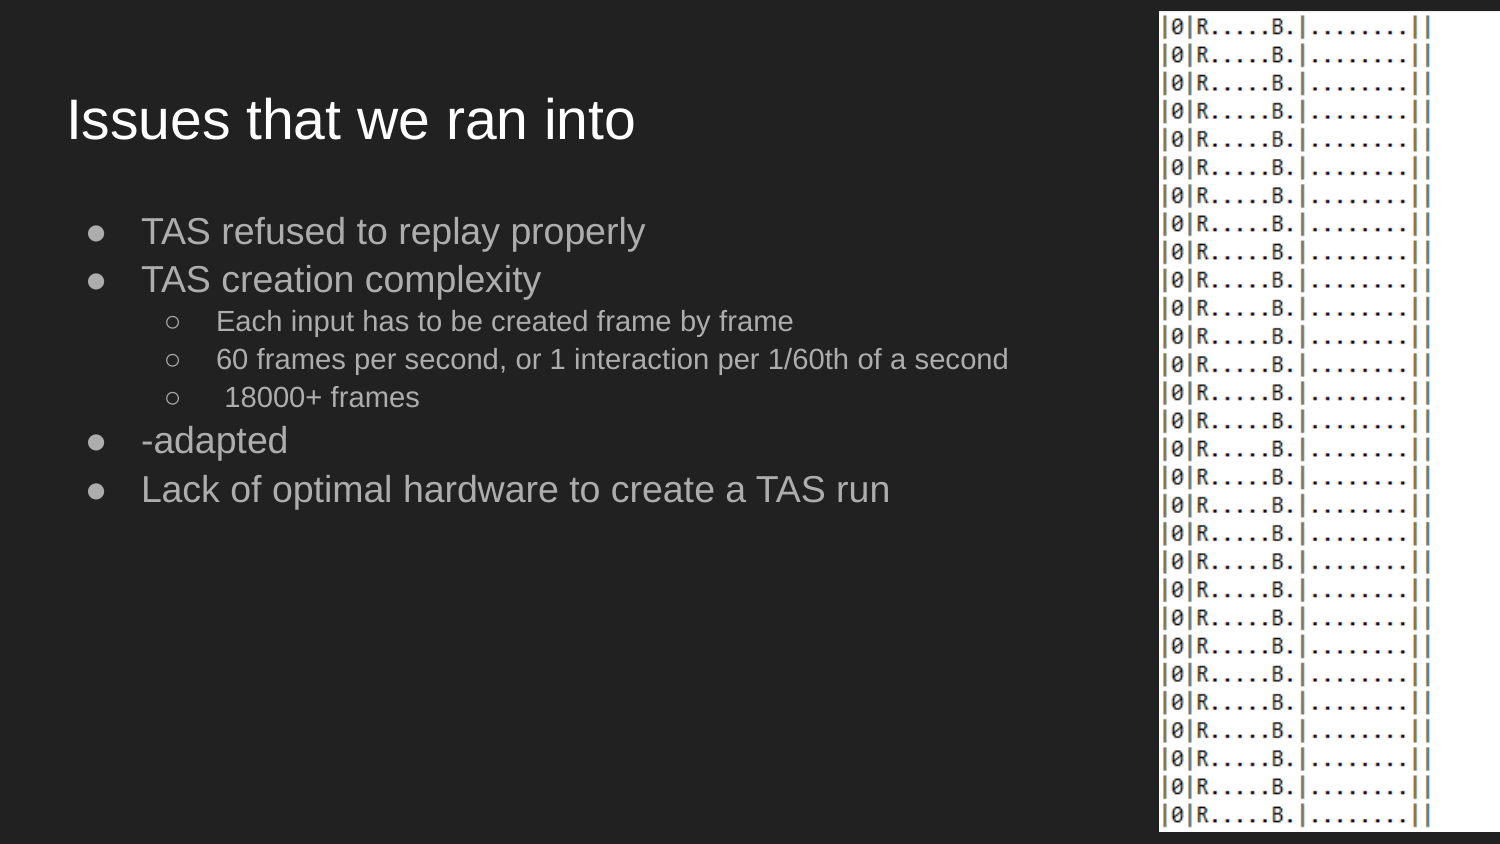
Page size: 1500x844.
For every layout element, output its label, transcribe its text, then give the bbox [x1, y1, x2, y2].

list TAS refused to replay properly TAS creation complexity Each input has to be created frame by frame 60 frames per second, or 1 interaction per 1/60th of a second 18000+ frames -adapted Lack of optimal hardware to create a TAS run [51, 189, 1153, 750]
picture [1159, 11, 1500, 833]
title Issues that we ran into [51, 72, 1153, 167]
